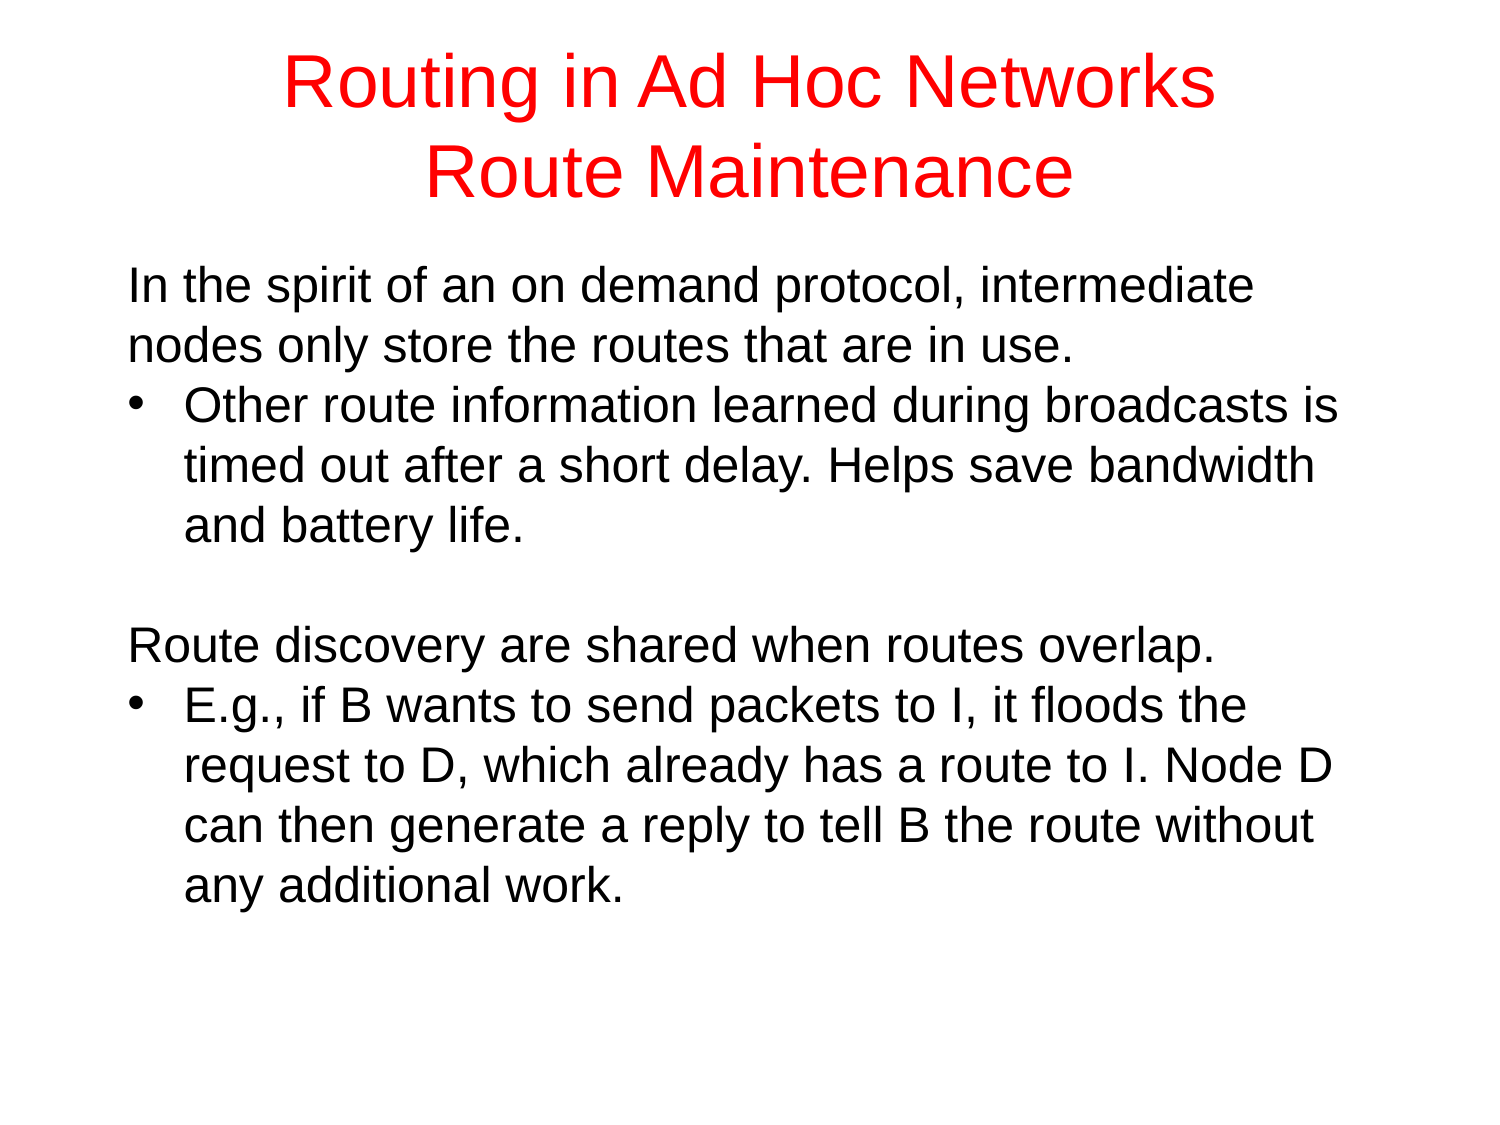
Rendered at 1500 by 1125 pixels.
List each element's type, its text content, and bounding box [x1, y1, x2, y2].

title Routing in Ad Hoc Networks Route Maintenance [0, 0, 1500, 245]
text_box In the spirit of an on demand protocol, intermediate nodes only store the routes that are in use. Other route information learned during broadcasts is timed out after a short delay. Helps save bandwidth and battery life. Route discovery are shared when routes overlap. E.g., if B wants to send packets to I, it floods the request to D, which already has a route to I. Node D can then generate a reply to tell B the route without any additional work. [112, 244, 1388, 980]
